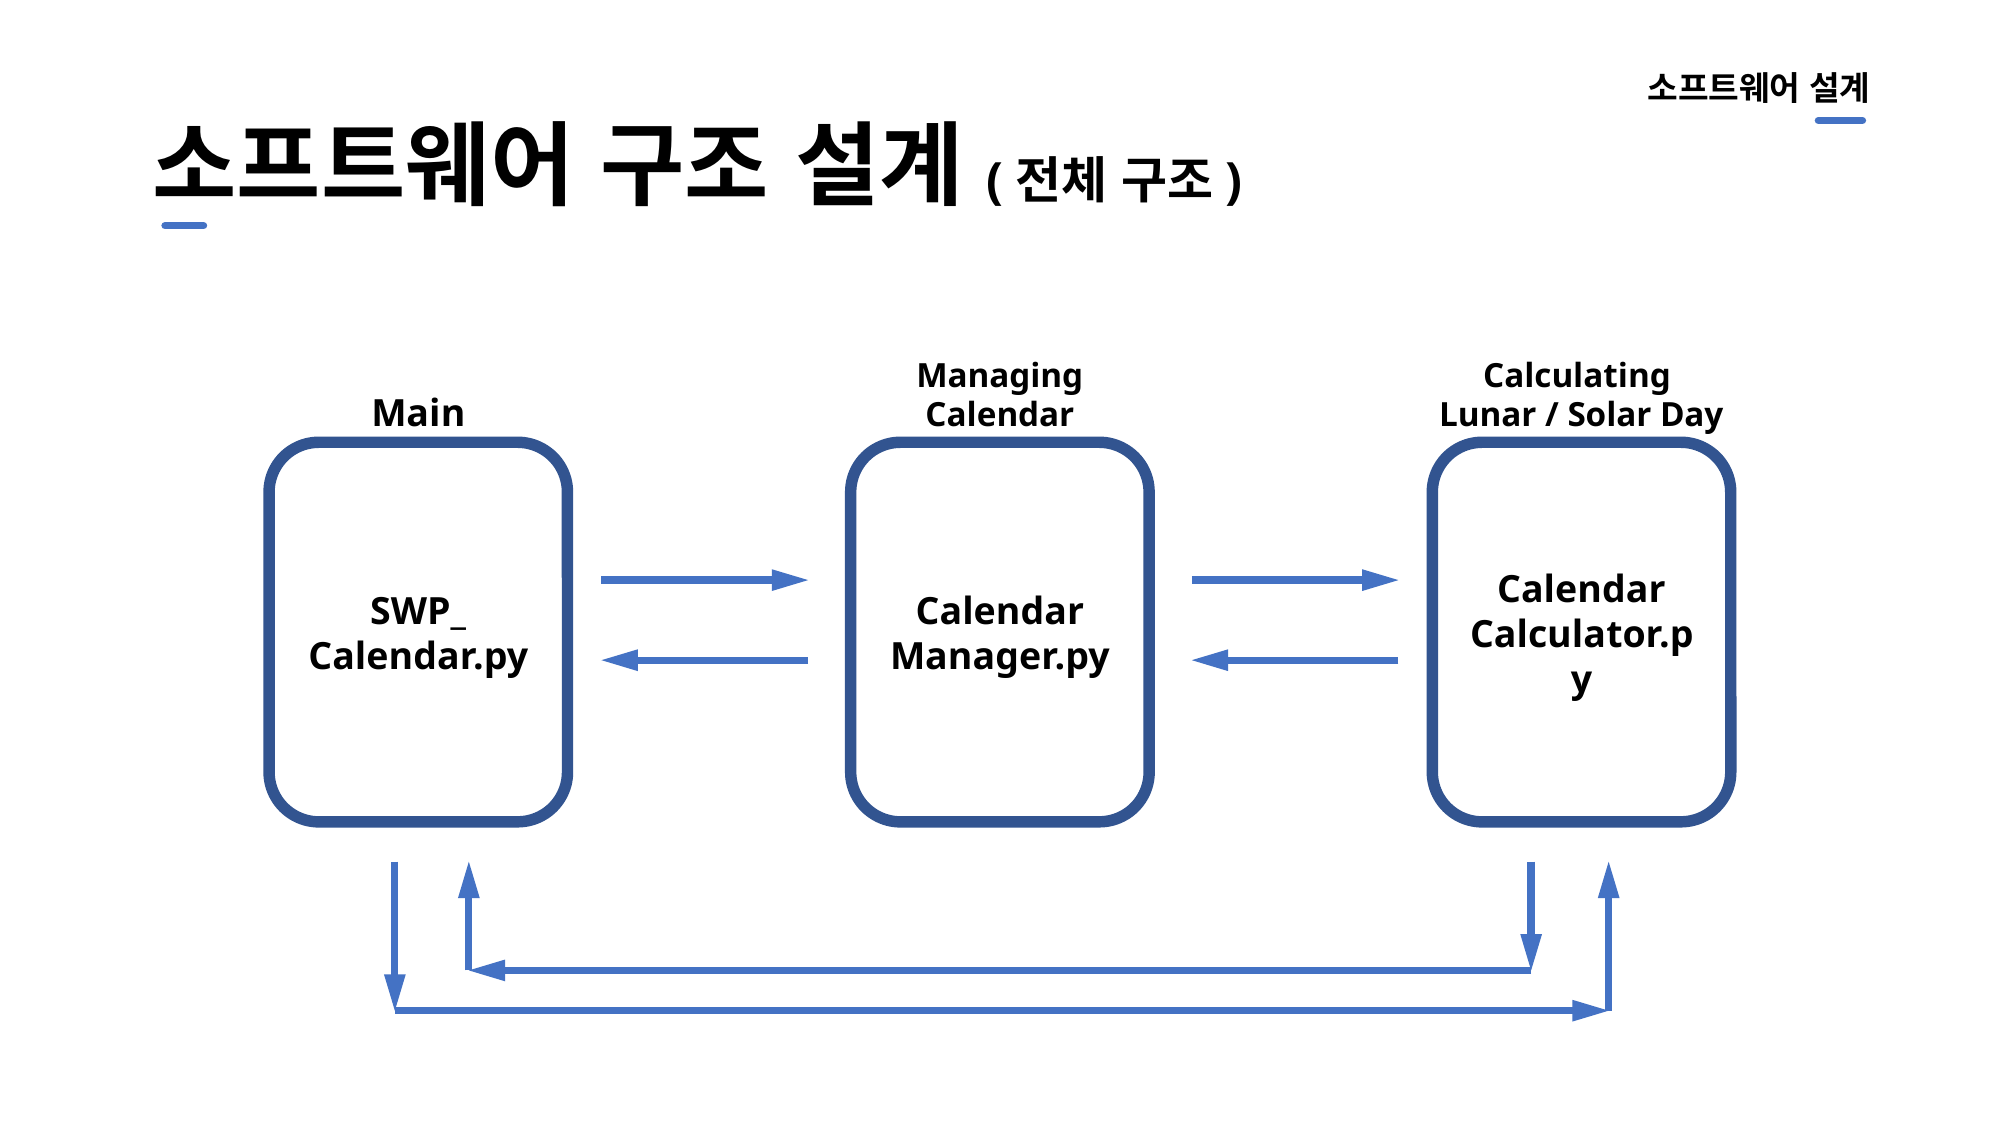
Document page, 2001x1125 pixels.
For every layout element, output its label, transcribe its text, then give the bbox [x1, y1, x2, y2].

text_box Managing Calendar [863, 346, 1137, 441]
text_box Calculating Lunar / Solar Day [1386, 346, 1777, 441]
text_box SWP_ Calendar.py [268, 442, 569, 823]
text_box Calendar Calculator.py [1431, 441, 1732, 823]
text_box Calendar Manager.py [849, 441, 1151, 823]
text_box 소프트웨어 설계 [1608, 59, 1886, 115]
text_box Main [282, 381, 555, 442]
title 소프트웨어 구조 설계(전체 구조) [137, 59, 1863, 278]
